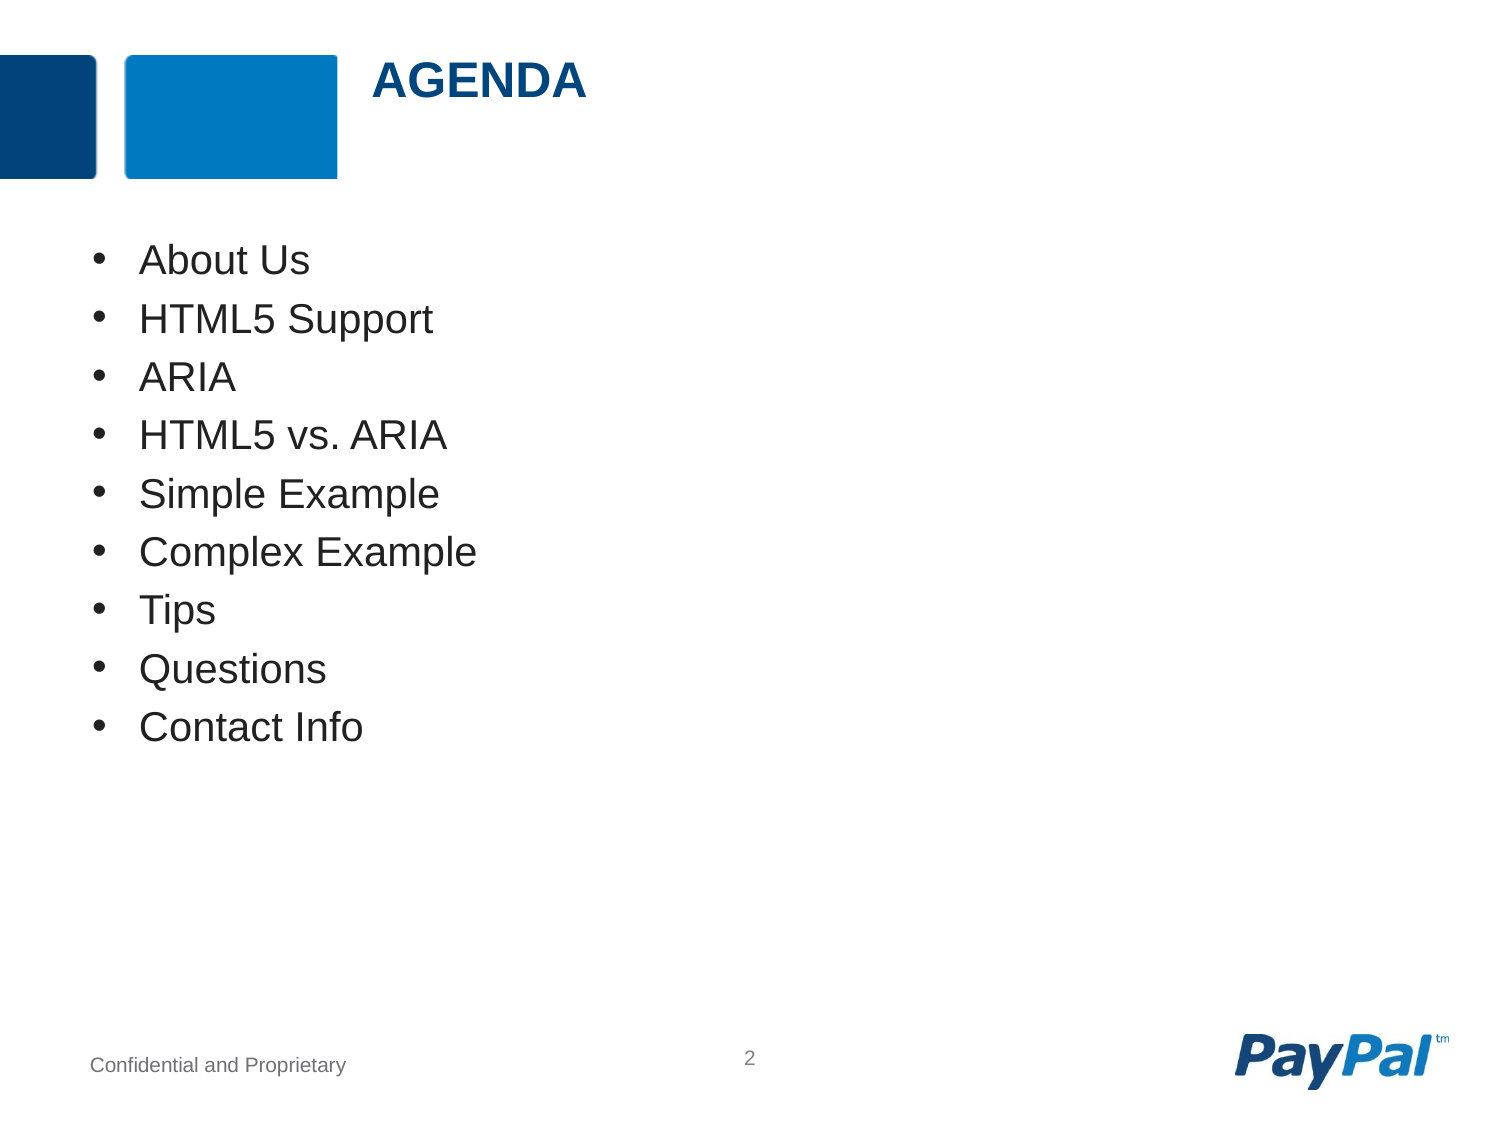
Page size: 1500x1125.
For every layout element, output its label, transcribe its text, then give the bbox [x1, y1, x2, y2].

list About Us HTML5 Support ARIA HTML5 vs. ARIA Simple Example Complex Example Tips Questions Contact Info [77, 225, 1435, 776]
title Agenda [356, 40, 1421, 117]
picture [1235, 1034, 1449, 1090]
